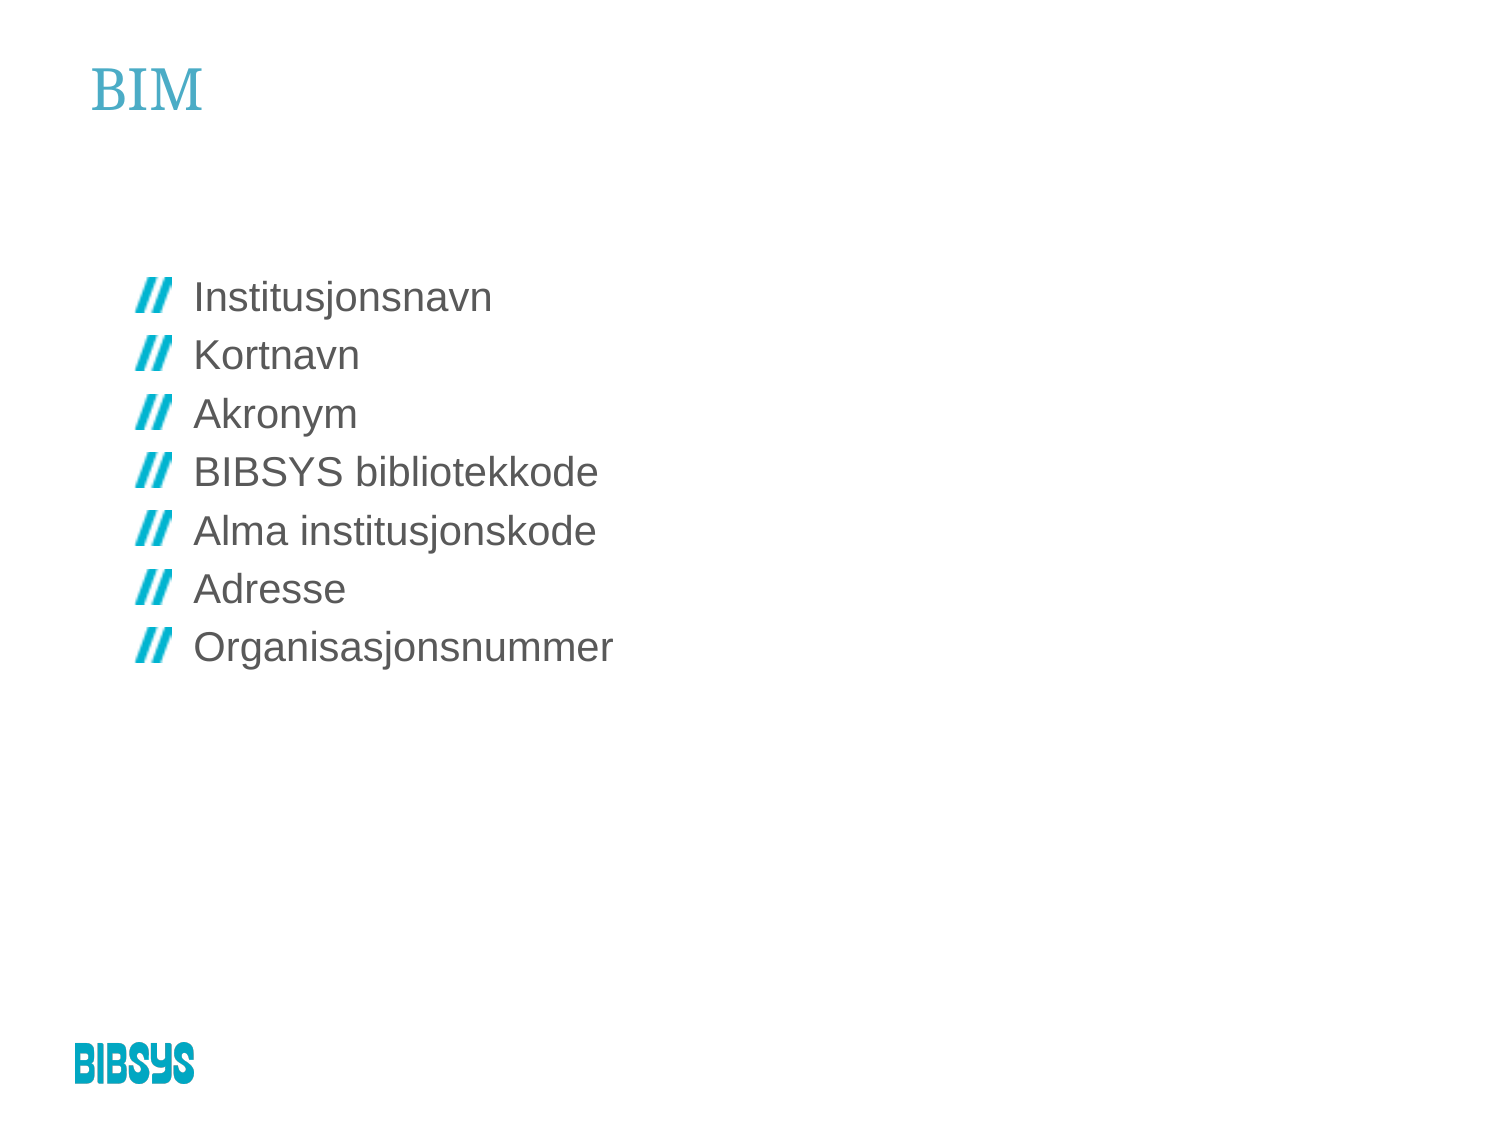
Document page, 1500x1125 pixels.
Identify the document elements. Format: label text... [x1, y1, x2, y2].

picture [75, 1042, 194, 1084]
picture [134, 510, 172, 546]
picture [134, 627, 172, 663]
picture [134, 277, 172, 313]
title BIM [75, 45, 1425, 233]
picture [134, 569, 172, 605]
picture [134, 394, 172, 430]
list Institusjonsnavn Kortnavn Akronym BIBSYS bibliotekkode Alma institusjonskode Adresse Organisasjonsnummer [75, 262, 1425, 1005]
picture [134, 452, 172, 488]
picture [134, 335, 172, 371]
